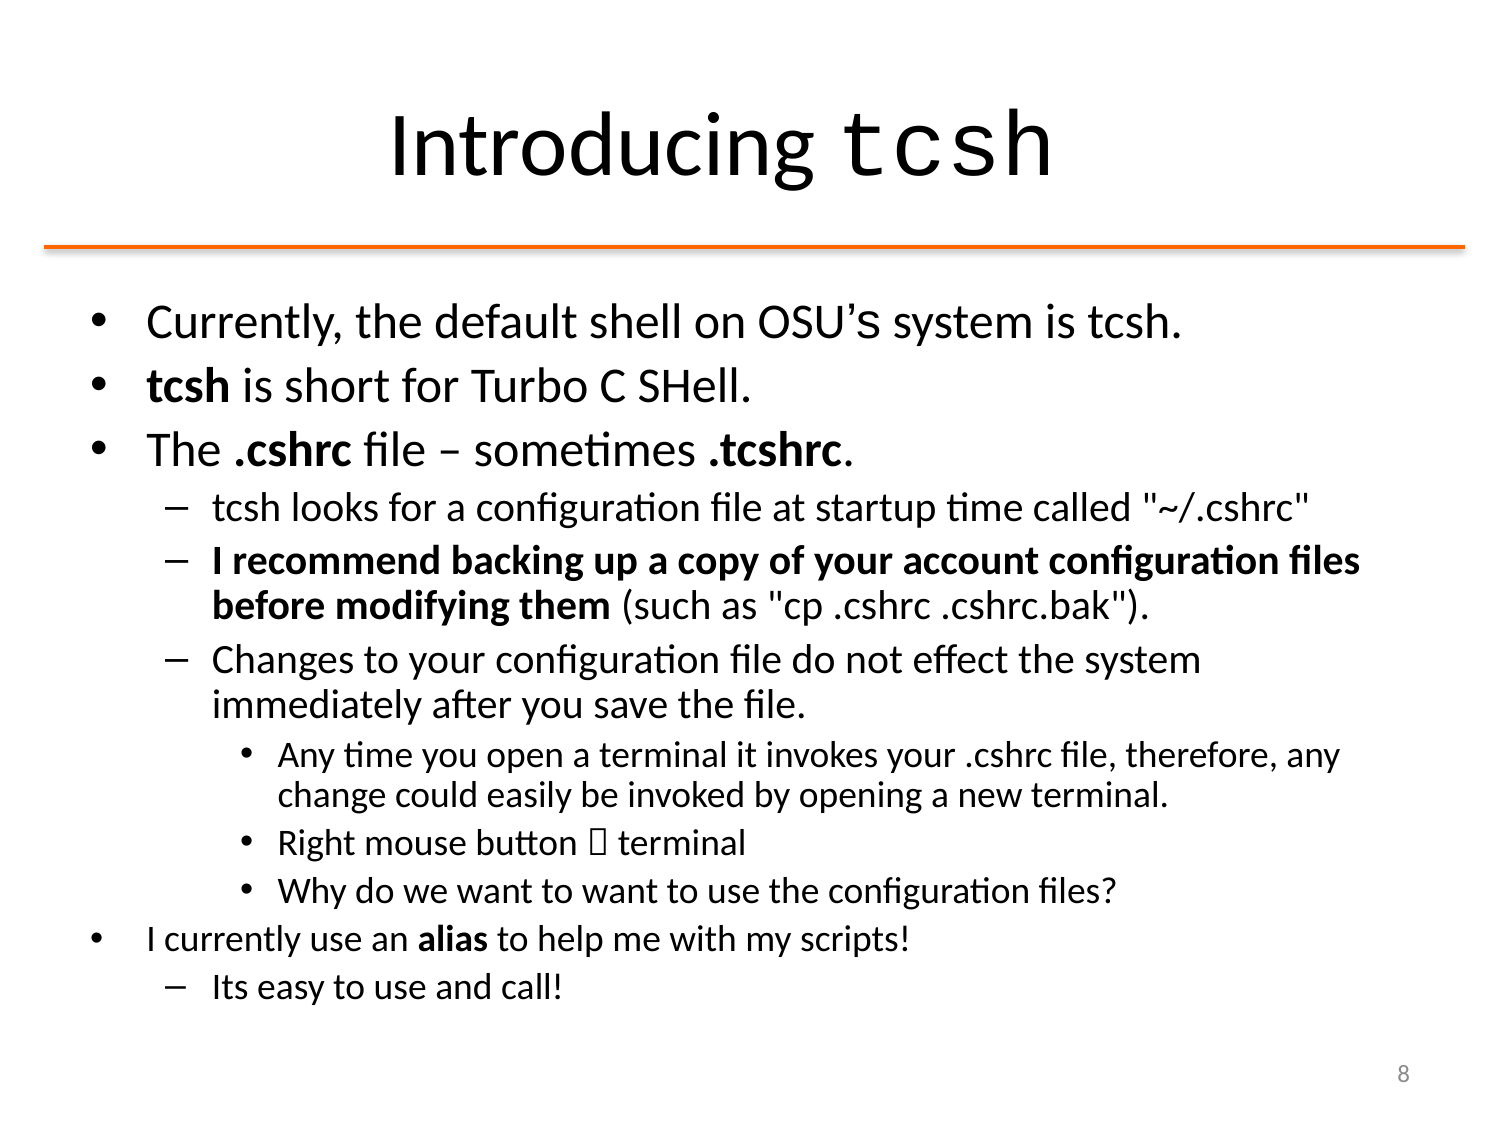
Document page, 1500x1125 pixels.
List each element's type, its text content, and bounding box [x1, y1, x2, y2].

list Currently, the default shell on OSU’s system is tcsh. tcsh is short for Turbo C SHell. The .cshrc file – sometimes .tcshrc. tcsh looks for a configuration file at startup time called "~/.cshrc" I recommend backing up a copy of your account configuration files before modifying them (such as "cp .cshrc .cshrc.bak"). Changes to your configuration file do not effect the system immediately after you save the file. Any time you open a terminal it invokes your .cshrc file, therefore, any change could easily be invoked by opening a new terminal. Right mouse button  terminal Why do we want to want to use the configuration files? I currently use an alias to help me with my scripts! Its easy to use and call! [75, 287, 1425, 1075]
title Introducing tcsh [75, 45, 1425, 233]
slide_number 8 [1074, 1042, 1425, 1103]
